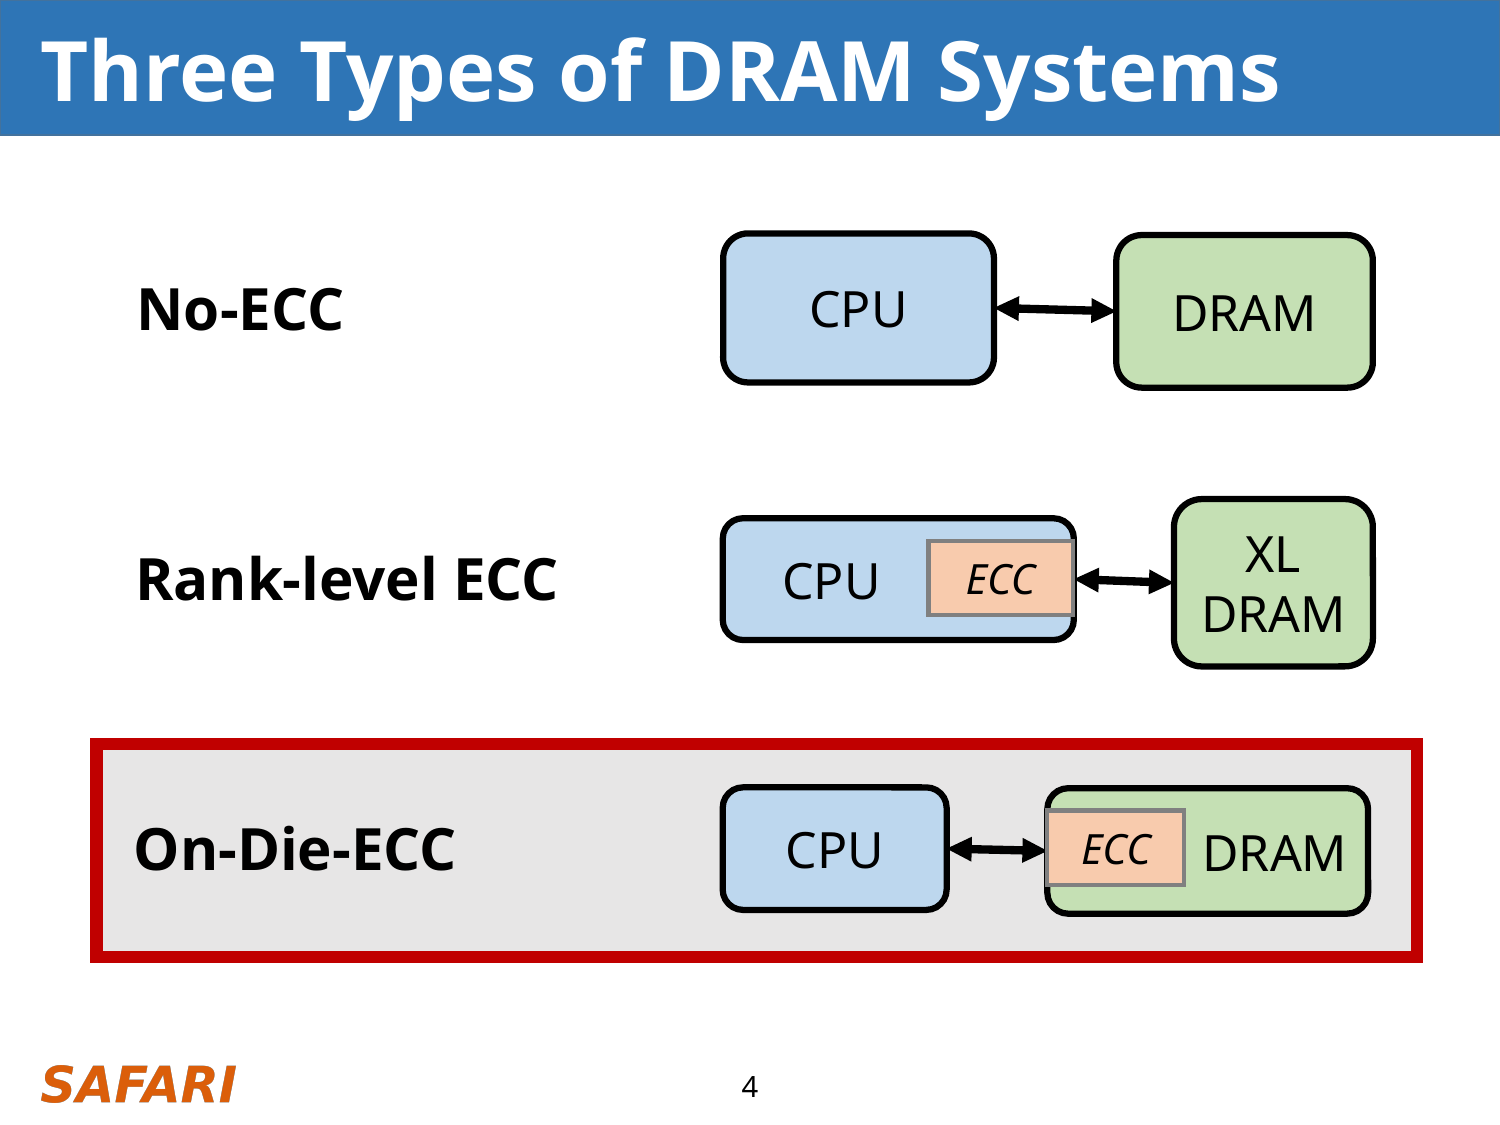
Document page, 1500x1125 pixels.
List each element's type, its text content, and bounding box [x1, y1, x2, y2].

text_box [95, 743, 1418, 958]
picture [41, 1065, 236, 1103]
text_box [96, 499, 1373, 667]
title Three Types of DRAM Systems [25, 12, 1472, 137]
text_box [96, 787, 1369, 914]
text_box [96, 233, 1373, 388]
slide_number 4 [581, 1060, 919, 1107]
